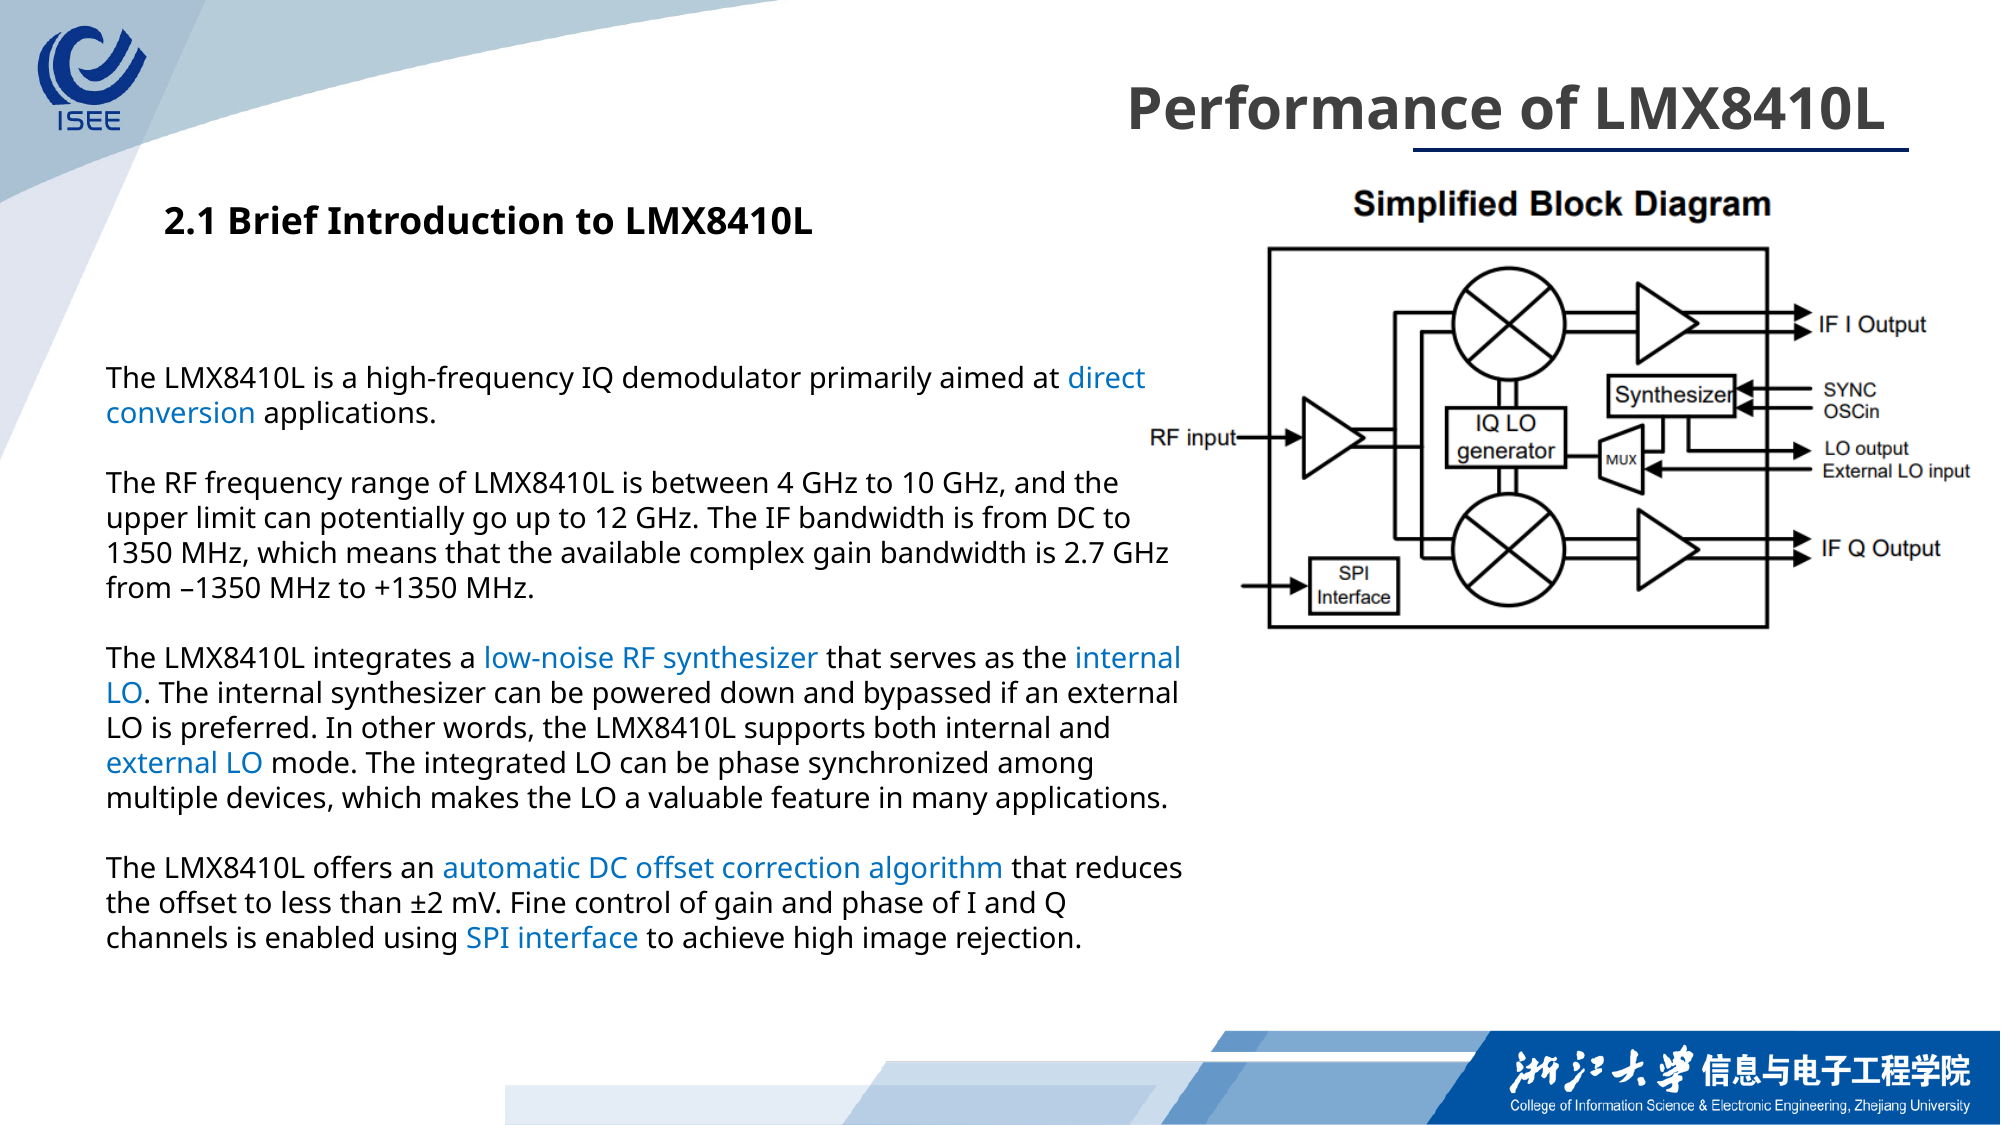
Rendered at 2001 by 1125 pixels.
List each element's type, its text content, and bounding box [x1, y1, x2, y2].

text_box Performance of LMX8410L [1059, 64, 1954, 149]
text_box 2.1 Brief Introduction to LMX8410L [149, 190, 1149, 250]
picture [0, 0, 2000, 661]
text_box The LMX8410L is a high-frequency IQ demodulator primarily aimed at direct conversion applications. The RF frequency range of LMX8410L is between 4 GHz to 10 GHz, and the upper limit can potentially go up to 12 GHz. The IF bandwidth is from DC to 1350 MHz, which means that the available complex gain bandwidth is 2.7 GHz from –1350 MHz to +1350 MHz. The LMX8410L integrates a low-noise RF synthesizer that serves as the internal LO. The internal synthesizer can be powered down and bypassed if an external LO is preferred. In other words, the LMX8410L supports both internal and external LO mode. The integrated LO can be phase synchronized among multiple devices, which makes the LO a valuable feature in many applications. The LMX8410L offers an automatic DC offset correction algorithm that reduces the offset to less than ±2 mV. Fine control of gain and phase of I and Q channels is enabled using SPI interface to achieve high image rejection. [91, 352, 1208, 962]
picture [505, 1030, 2000, 1125]
